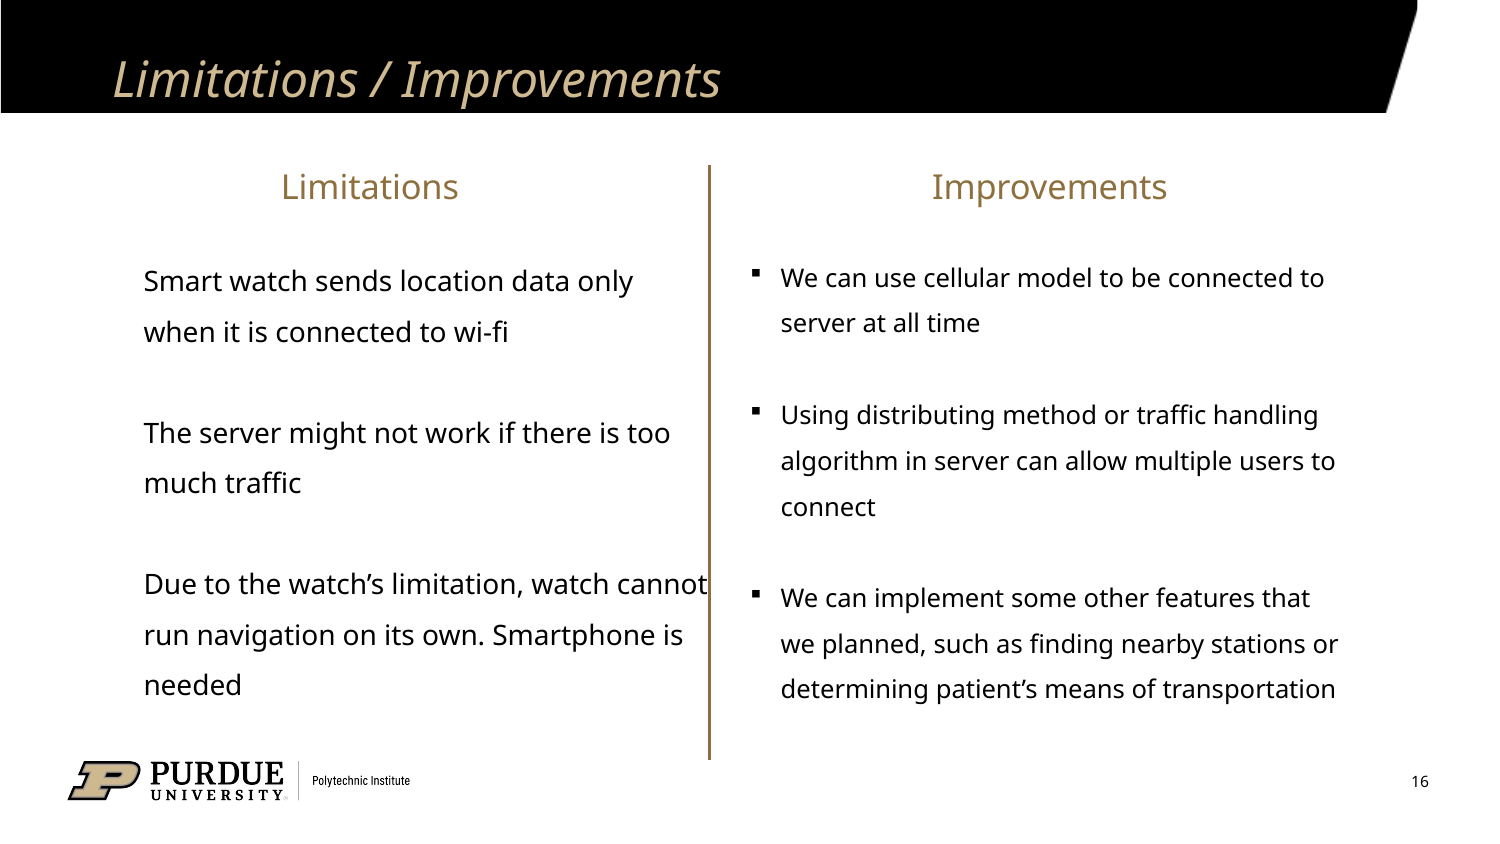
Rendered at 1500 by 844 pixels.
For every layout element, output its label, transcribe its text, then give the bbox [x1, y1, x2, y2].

picture [67, 759, 478, 803]
text_box Improvements [850, 165, 1250, 207]
slide_number 16 [1390, 760, 1451, 806]
list Smart watch sends location data only when it is connected to wi-fi The server might not work if there is too much traffic Due to the watch’s limitation, watch cannot run navigation on its own. Smartphone is needed [109, 246, 708, 713]
text_box We can use cellular model to be connected to server at all time Using distributing method or traffic handling algorithm in server can allow multiple users to connect We can implement some other features that we planned, such as finding nearby stations or determining patient’s means of transportation [749, 246, 1350, 713]
title Limitations / Improvements [109, 51, 1393, 112]
subtitle Limitations [170, 165, 570, 208]
